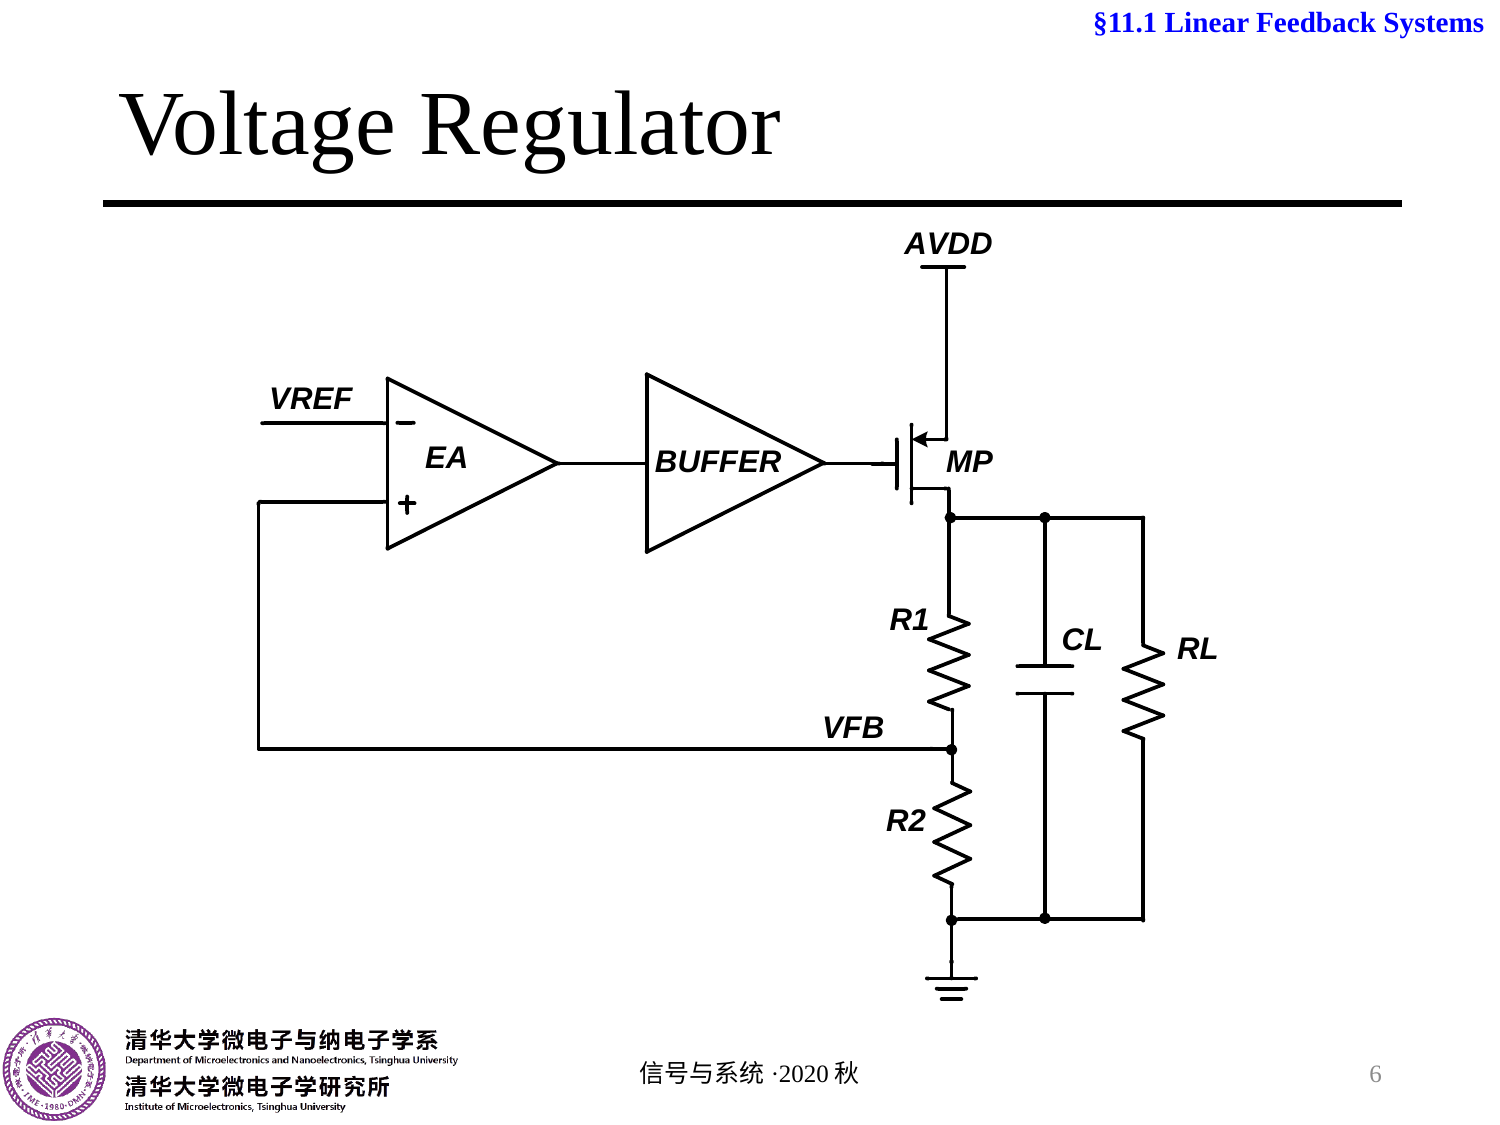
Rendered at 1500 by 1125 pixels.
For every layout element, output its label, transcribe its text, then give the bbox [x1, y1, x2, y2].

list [252, 214, 1248, 1014]
slide_number 6 [1059, 1042, 1397, 1103]
title Voltage Regulator [103, 59, 1397, 190]
footer 信号与系统·2020秋 [496, 1042, 1004, 1103]
list §11.1 Linear Feedback Systems [743, 0, 1500, 49]
picture [0, 1013, 463, 1125]
